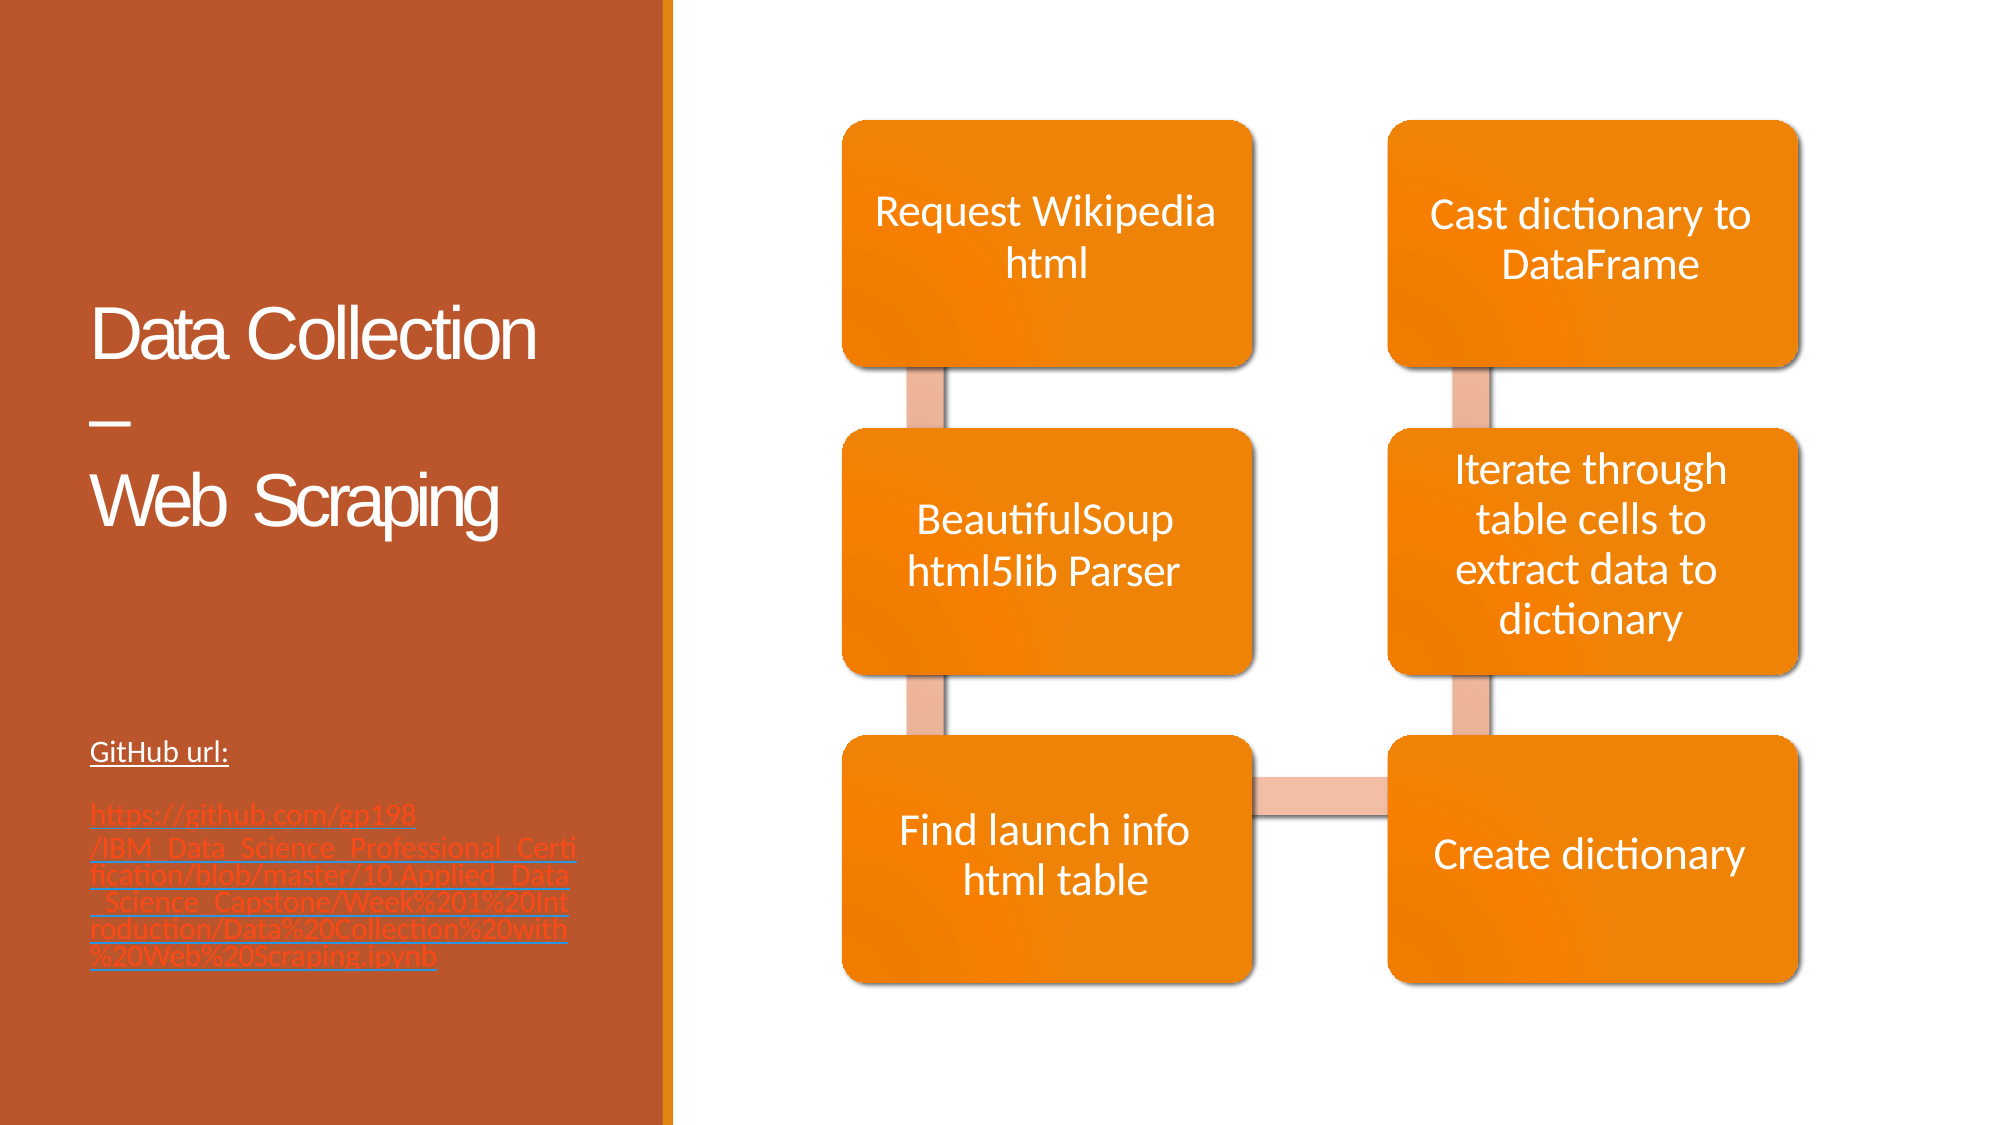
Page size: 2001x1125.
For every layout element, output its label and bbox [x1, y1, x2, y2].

text_box [838, 424, 1262, 732]
text_box [1383, 116, 1808, 377]
text_box [838, 116, 1269, 498]
text_box [1383, 697, 1808, 993]
text_box [838, 732, 1379, 992]
text_box [0, 0, 674, 1125]
text_box [1383, 383, 1808, 690]
